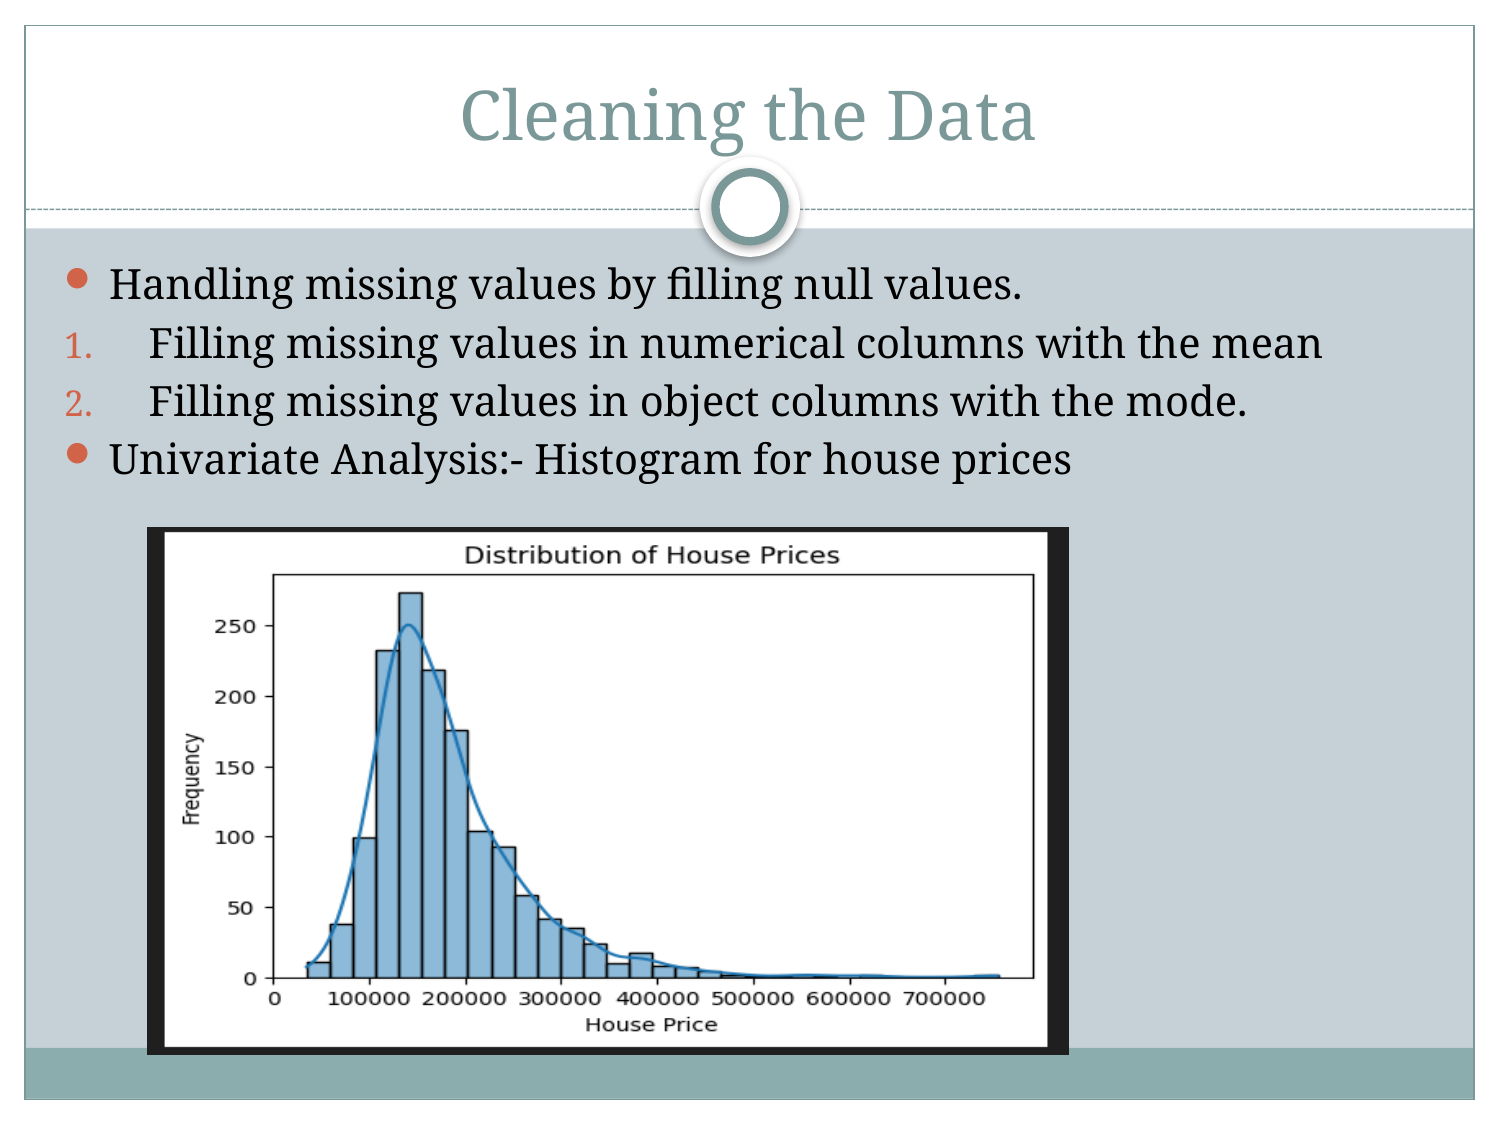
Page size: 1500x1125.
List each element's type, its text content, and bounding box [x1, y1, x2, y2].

picture [147, 526, 1070, 1055]
title Cleaning the Data [49, 37, 1450, 162]
list Handling missing values by filling null values. Filling missing values in numerical columns with the mean Filling missing values in object columns with the mode. Univariate Analysis:- Histogram for house prices [49, 250, 1445, 1001]
